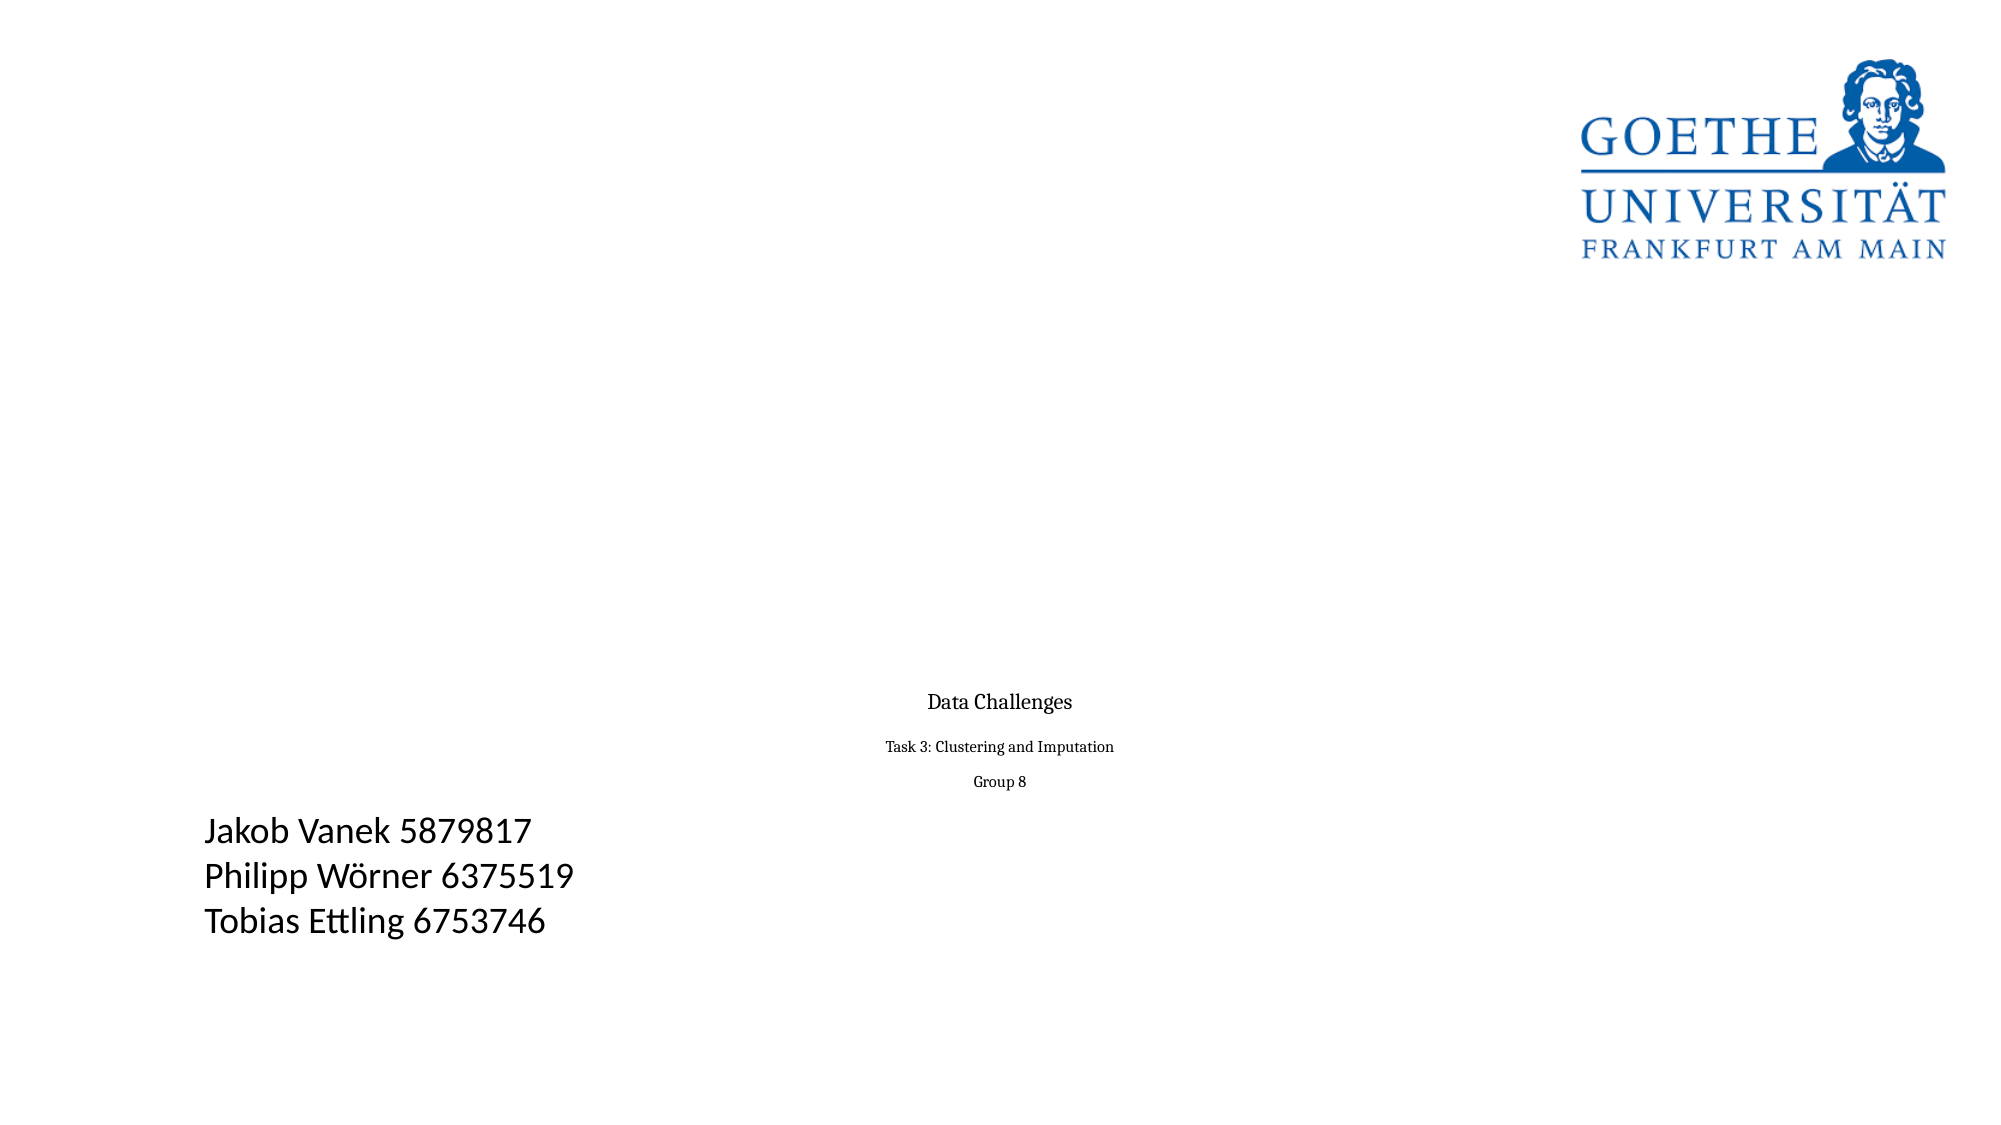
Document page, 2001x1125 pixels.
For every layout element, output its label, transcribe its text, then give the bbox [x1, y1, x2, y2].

text_box Jakob Vanek 5879817 Philipp Wörner 6375519 Tobias Ettling 6753746 [189, 799, 1190, 949]
title Data Challenges Task 3: Clustering and Imputation Group 8 [277, 530, 1723, 800]
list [1581, 59, 1946, 259]
